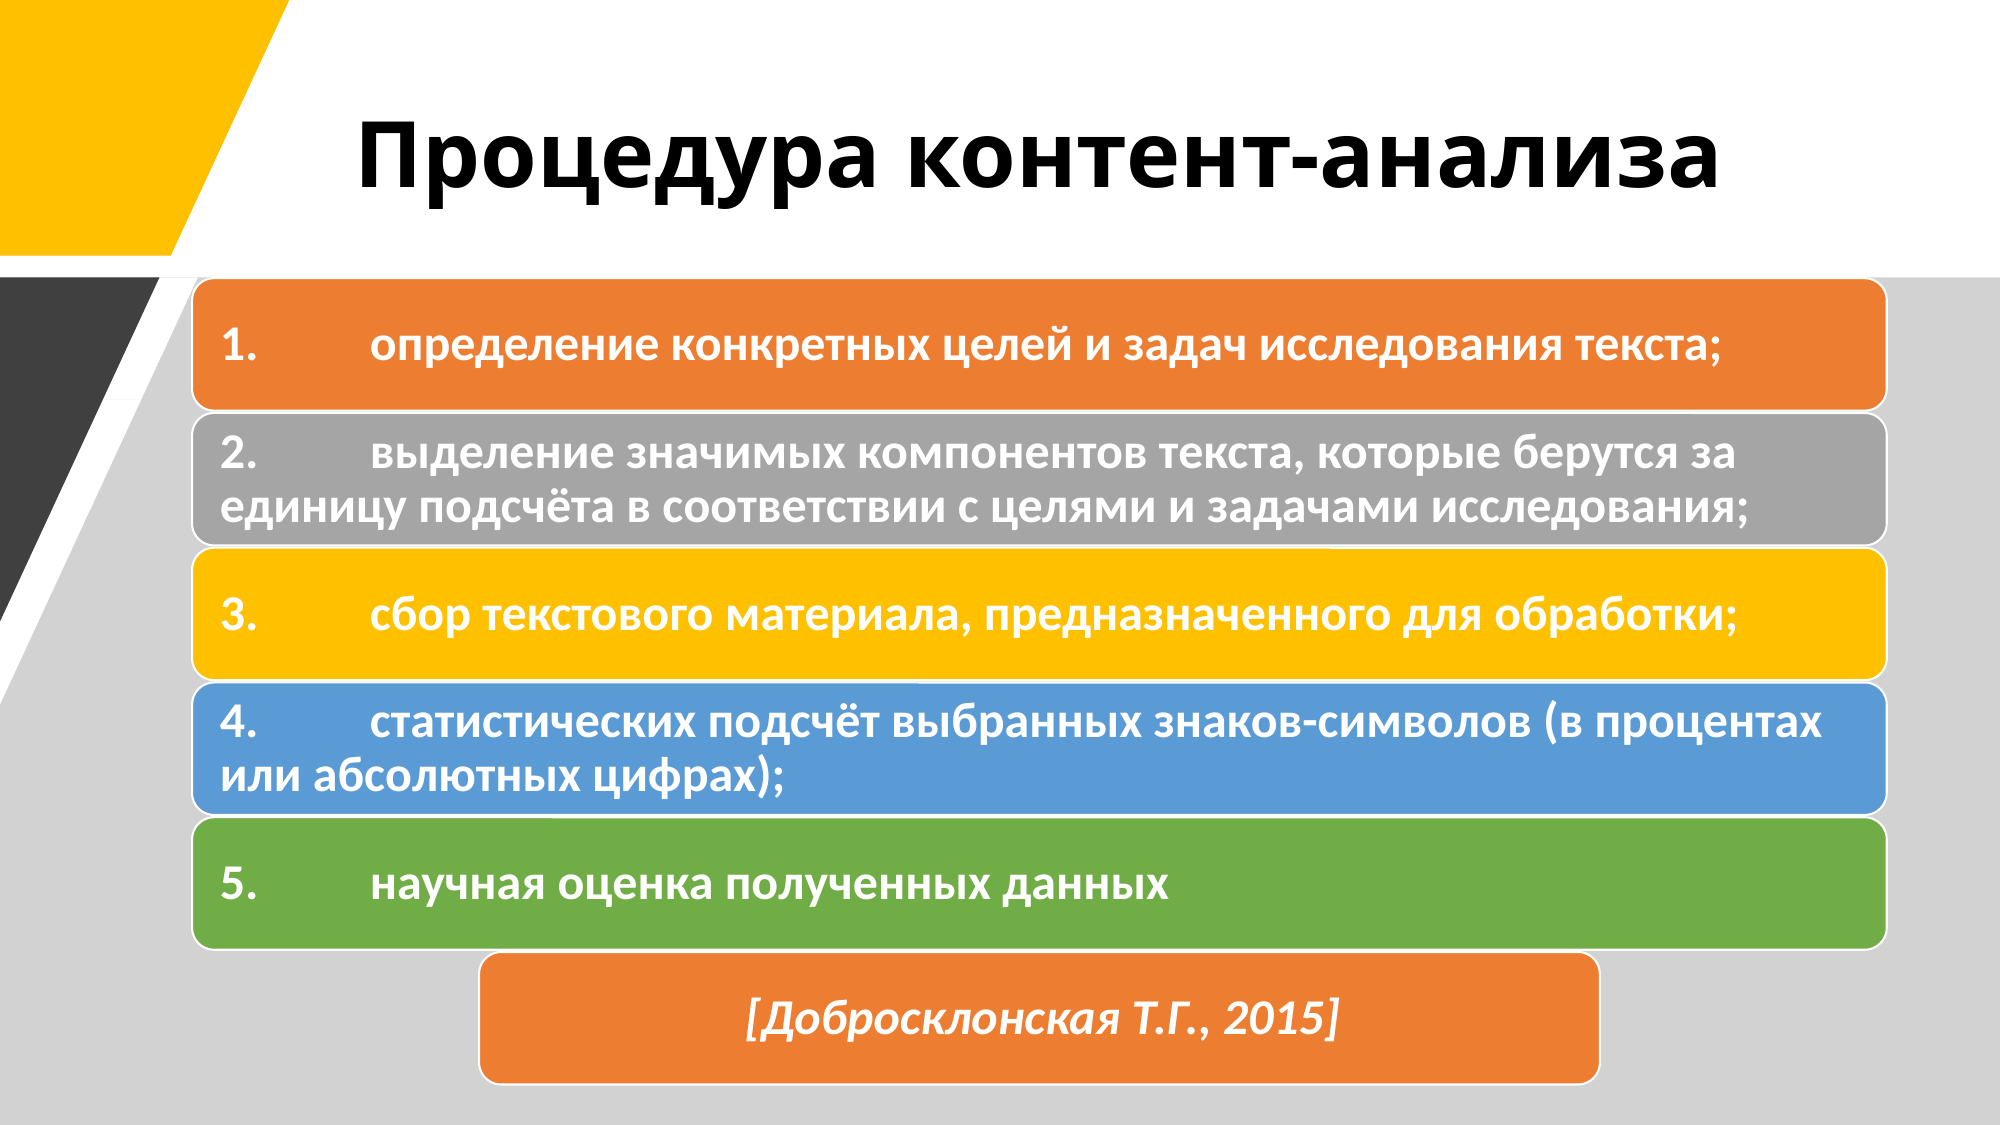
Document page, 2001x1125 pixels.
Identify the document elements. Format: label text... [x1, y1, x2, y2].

text_box [0, 276, 2000, 1125]
title Процедура контент-анализа [271, 60, 1808, 255]
text_box [0, 0, 291, 257]
text_box [0, 276, 162, 622]
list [192, 278, 1887, 1085]
